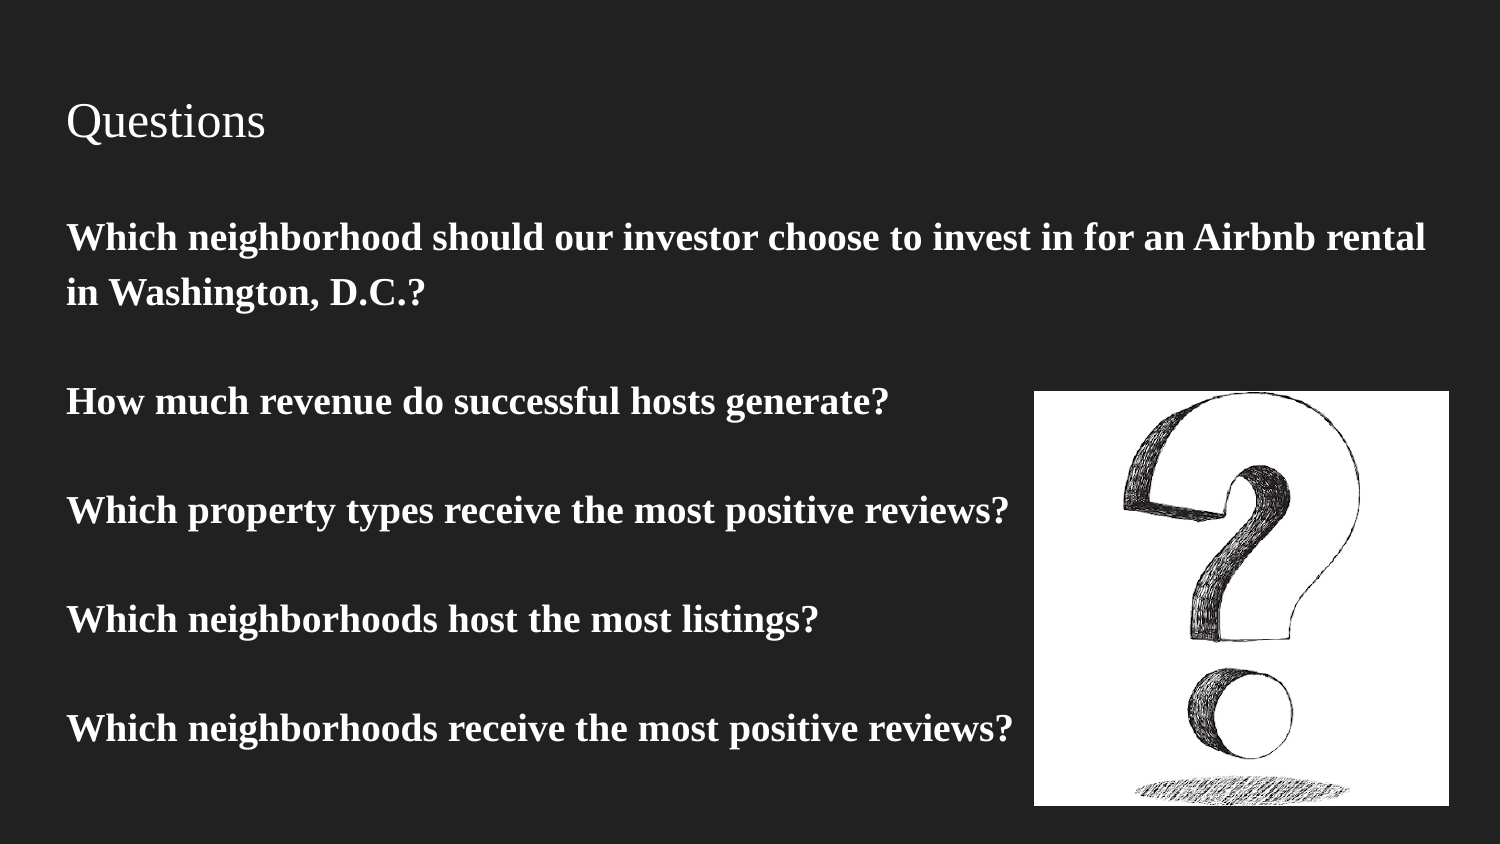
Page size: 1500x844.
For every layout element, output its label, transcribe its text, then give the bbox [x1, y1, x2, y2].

list Which neighborhood should our investor choose to invest in for an Airbnb rental in Washington, D.C.? How much revenue do successful hosts generate? Which property types receive the most positive reviews? Which neighborhoods host the most listings? Which neighborhoods receive the most positive reviews? [51, 189, 1449, 750]
picture [1034, 390, 1450, 806]
title Questions [51, 72, 1449, 167]
